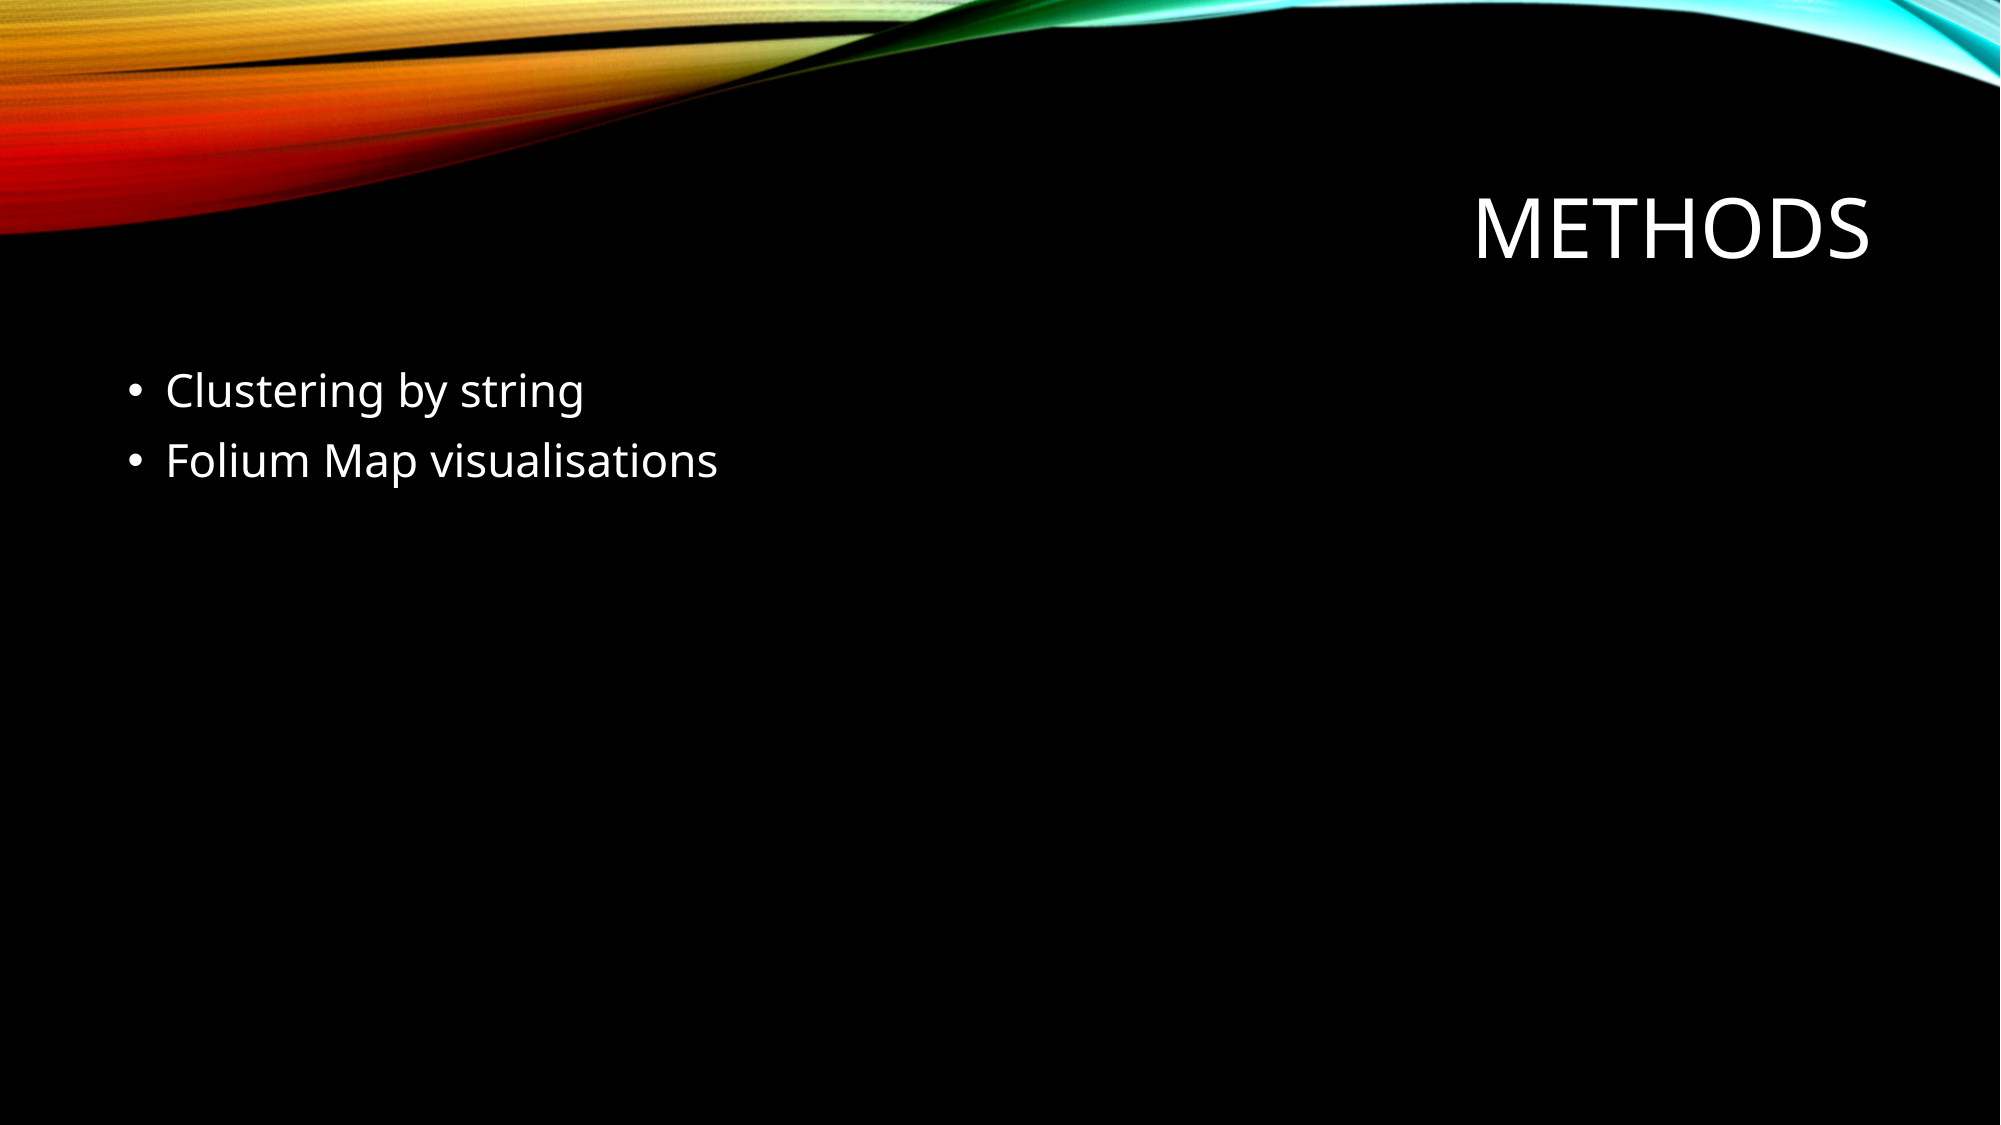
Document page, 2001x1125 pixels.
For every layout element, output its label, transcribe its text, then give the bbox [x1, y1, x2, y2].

title Methods [474, 125, 1888, 338]
list Clustering by string Folium Map visualisations [112, 360, 1888, 1021]
picture [0, 0, 2000, 237]
